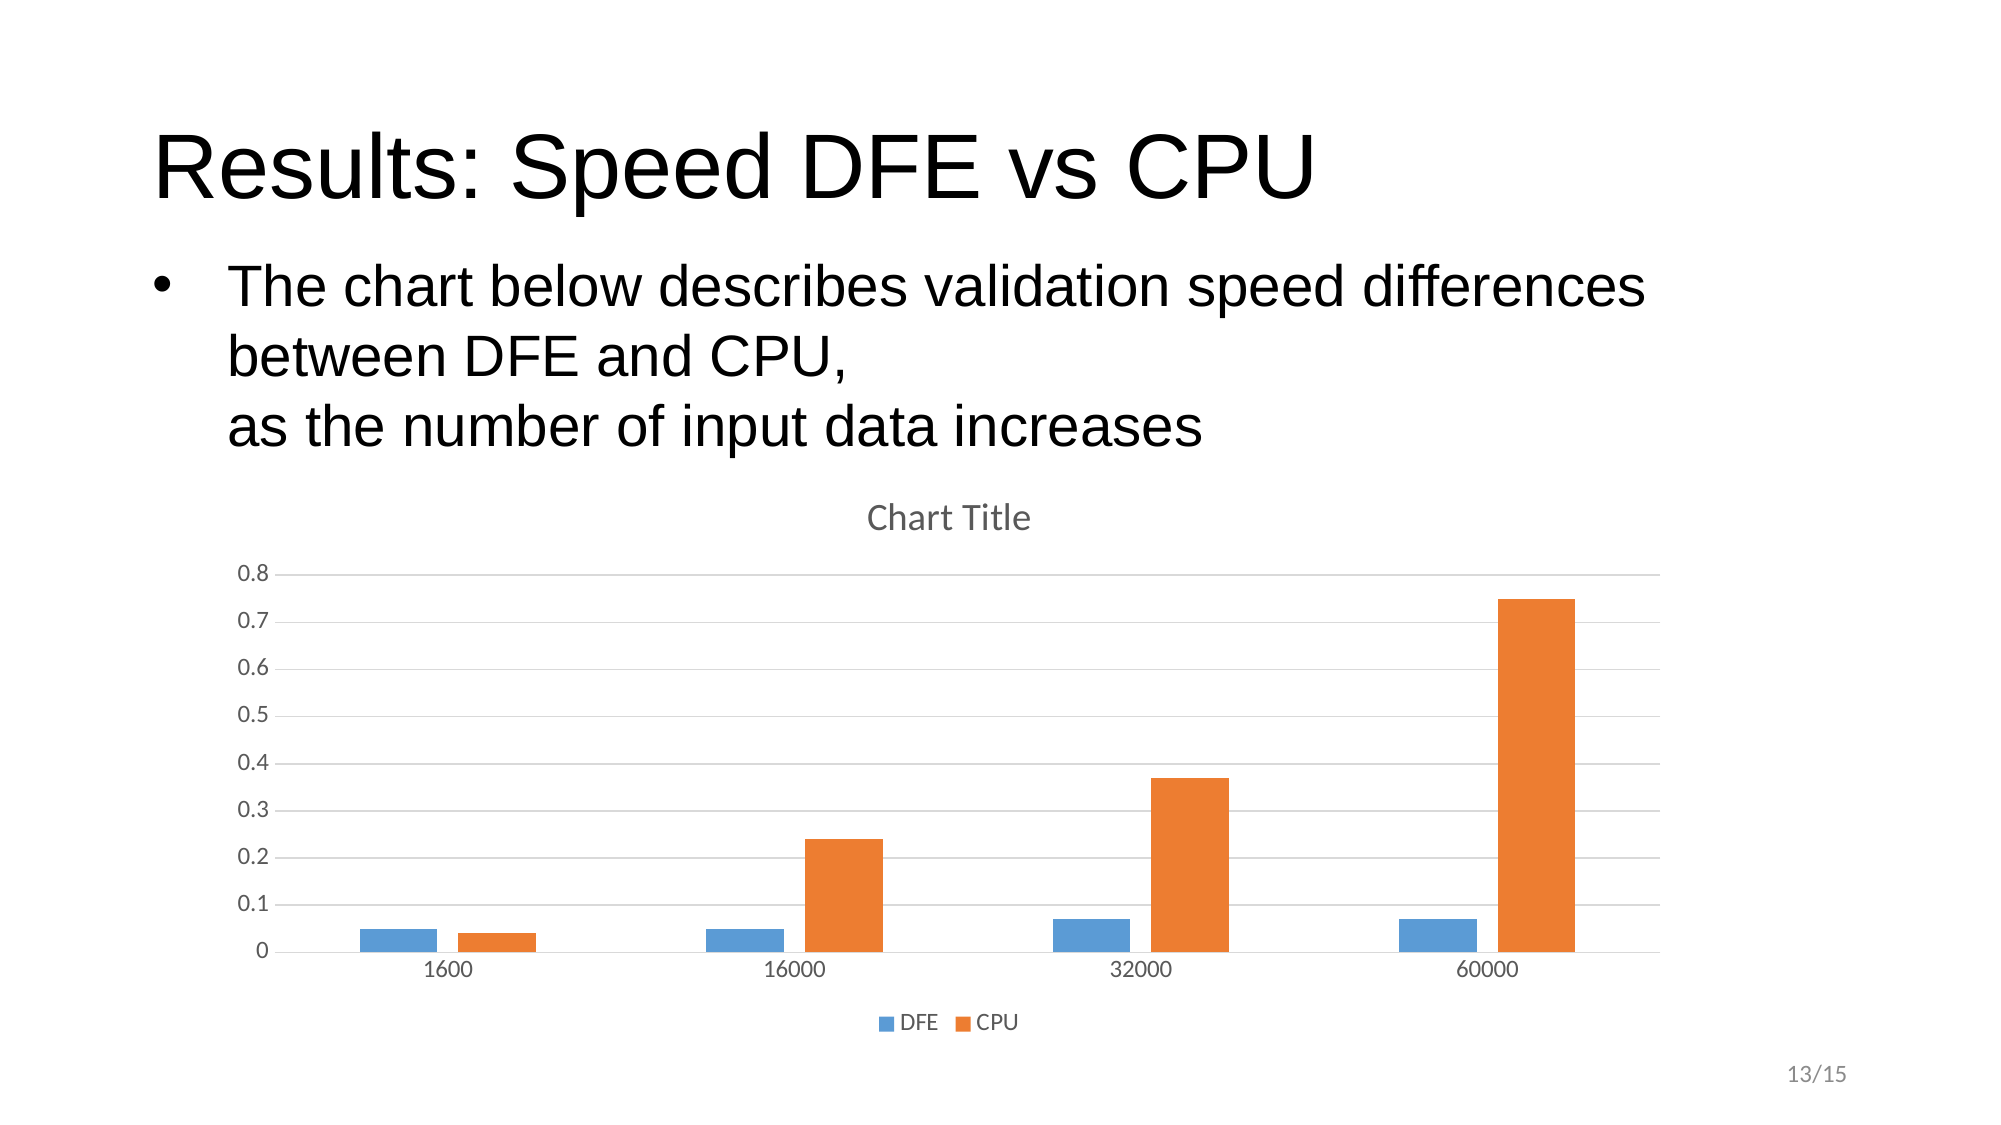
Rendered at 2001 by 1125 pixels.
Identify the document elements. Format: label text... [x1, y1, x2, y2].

chart [207, 469, 1691, 1043]
title Results: Speed DFE vs CPU [137, 59, 1863, 240]
slide_number 13/15 [1412, 1042, 1863, 1103]
text_box The chart below describes validation speed differences between DFE and CPU, as the number of input data increases [137, 240, 2000, 466]
